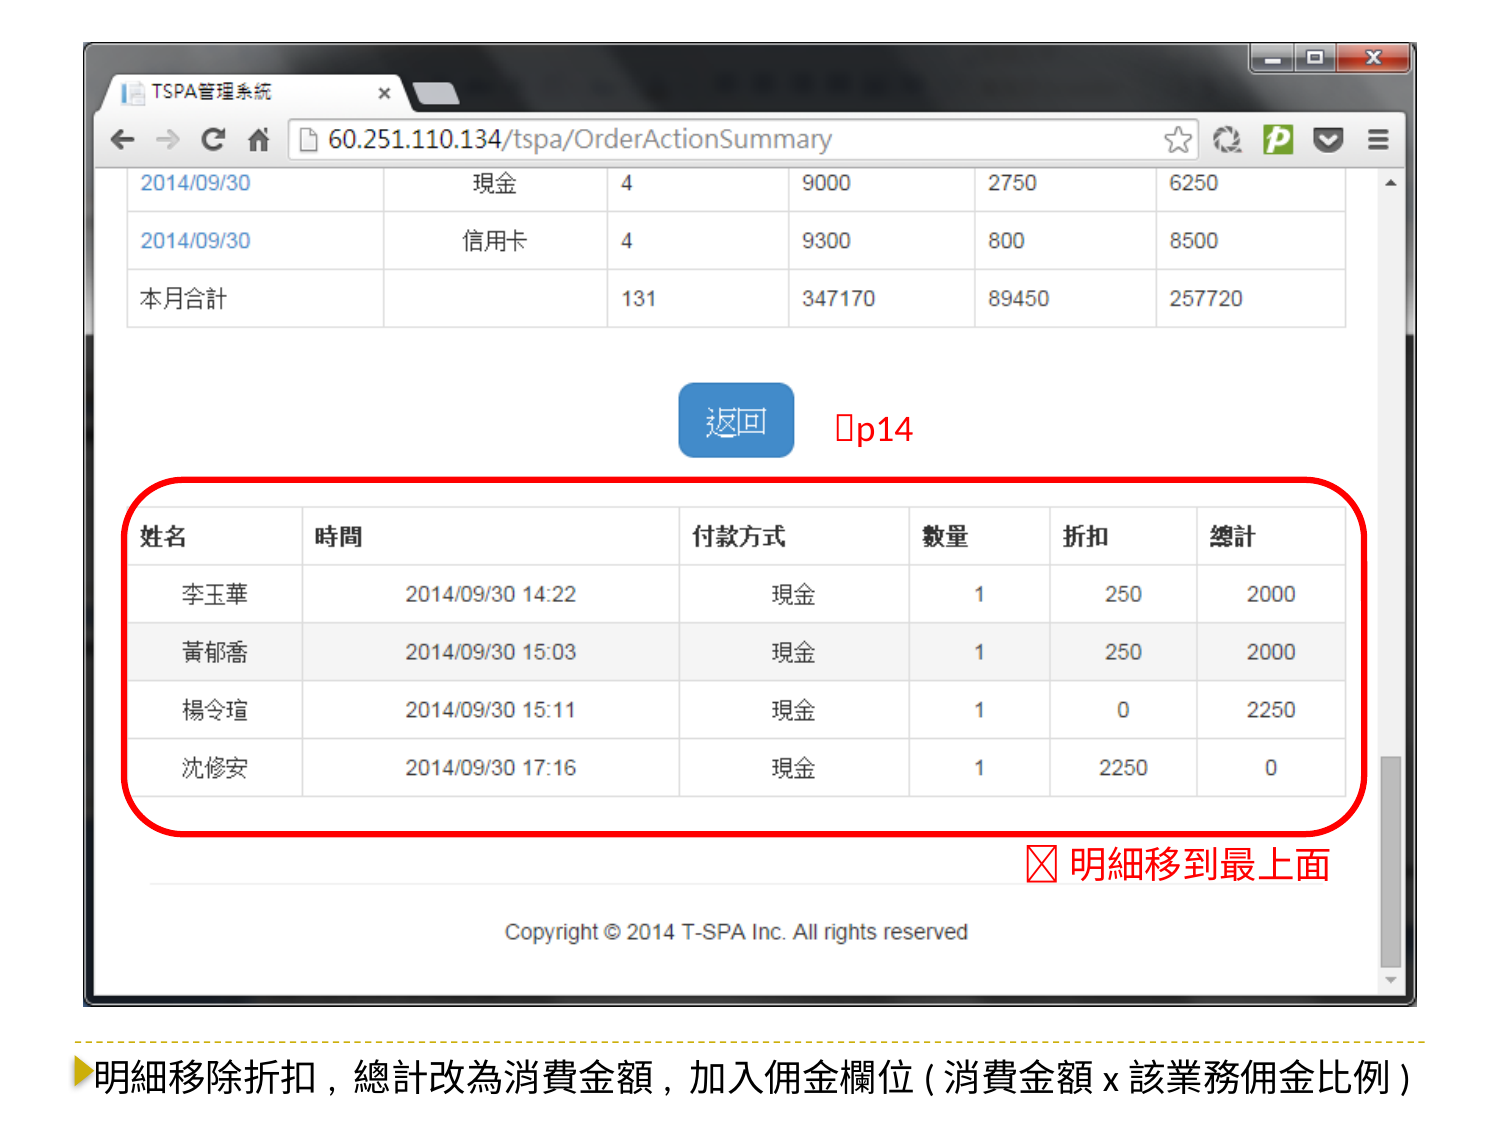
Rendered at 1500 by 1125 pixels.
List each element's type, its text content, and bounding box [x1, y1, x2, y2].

text_box 明細移除折扣, 總計改為消費金額, 加入佣金欄位(消費金額x該業務佣金比例) [78, 1046, 1426, 1107]
picture [83, 42, 1417, 1008]
